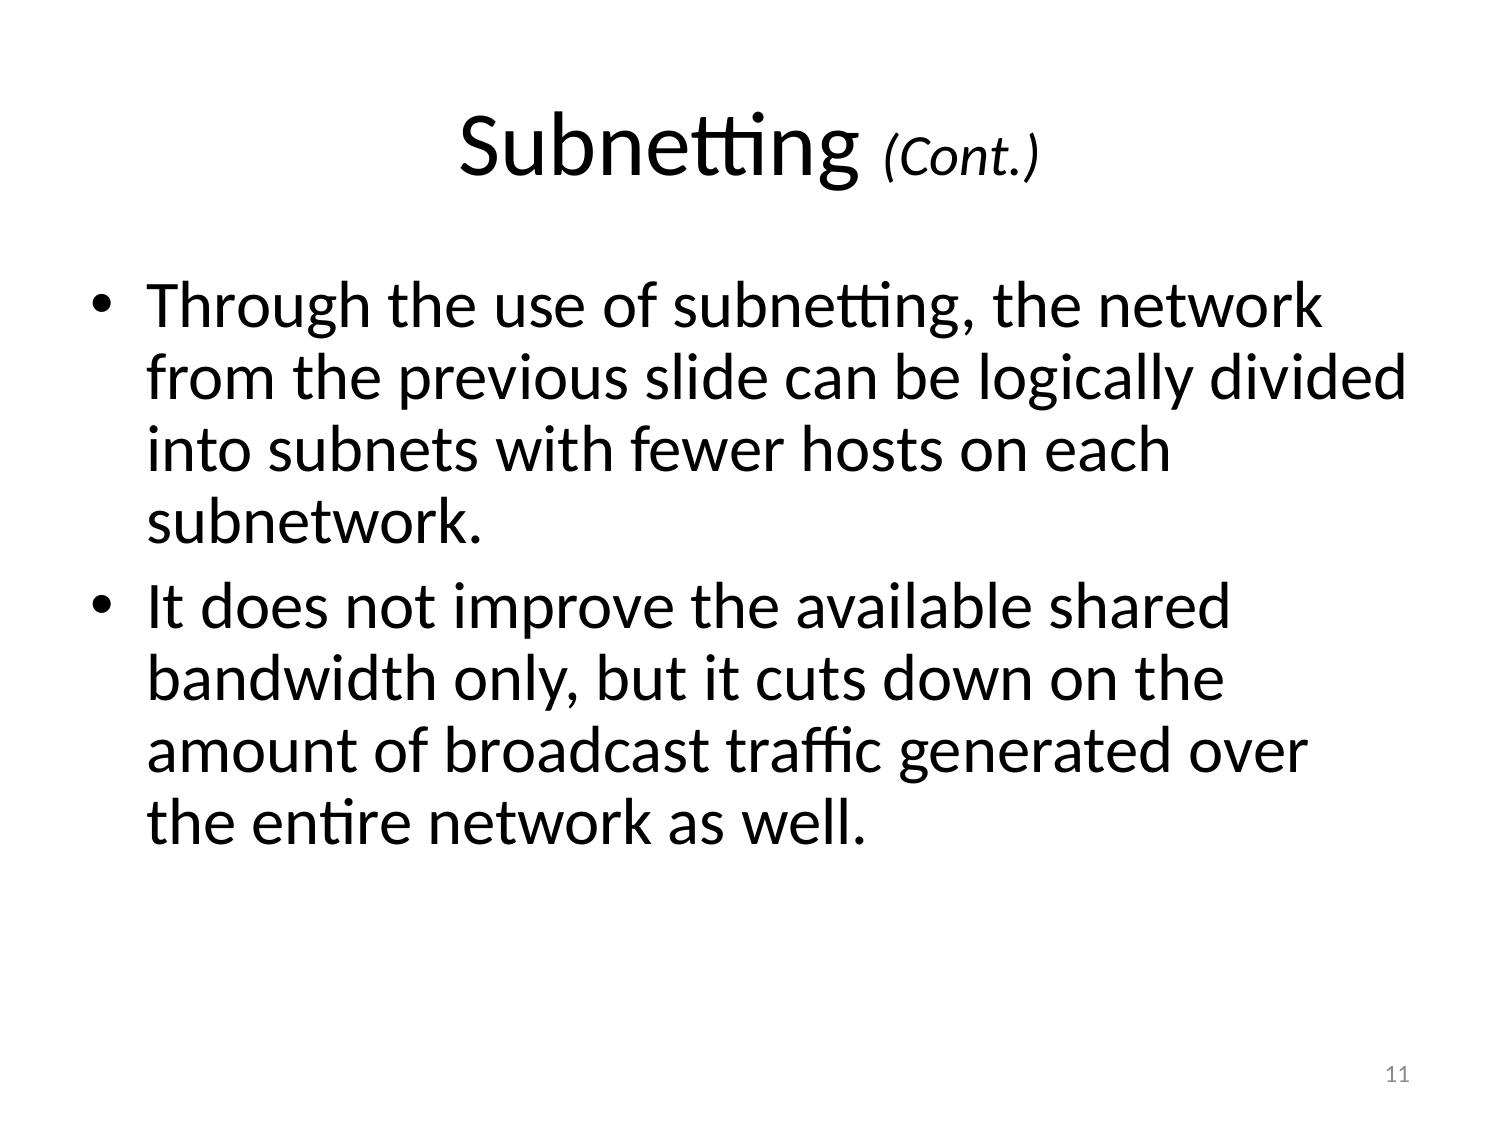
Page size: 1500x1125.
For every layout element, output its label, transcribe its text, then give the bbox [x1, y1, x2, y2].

slide_number 11 [1074, 1042, 1425, 1103]
list Through the use of subnetting, the network from the previous slide can be logically divided into subnets with fewer hosts on each subnetwork. It does not improve the available shared bandwidth only, but it cuts down on the amount of broadcast traffic generated over the entire network as well. [75, 262, 1425, 1005]
title Subnetting (Cont.) [75, 45, 1425, 233]
